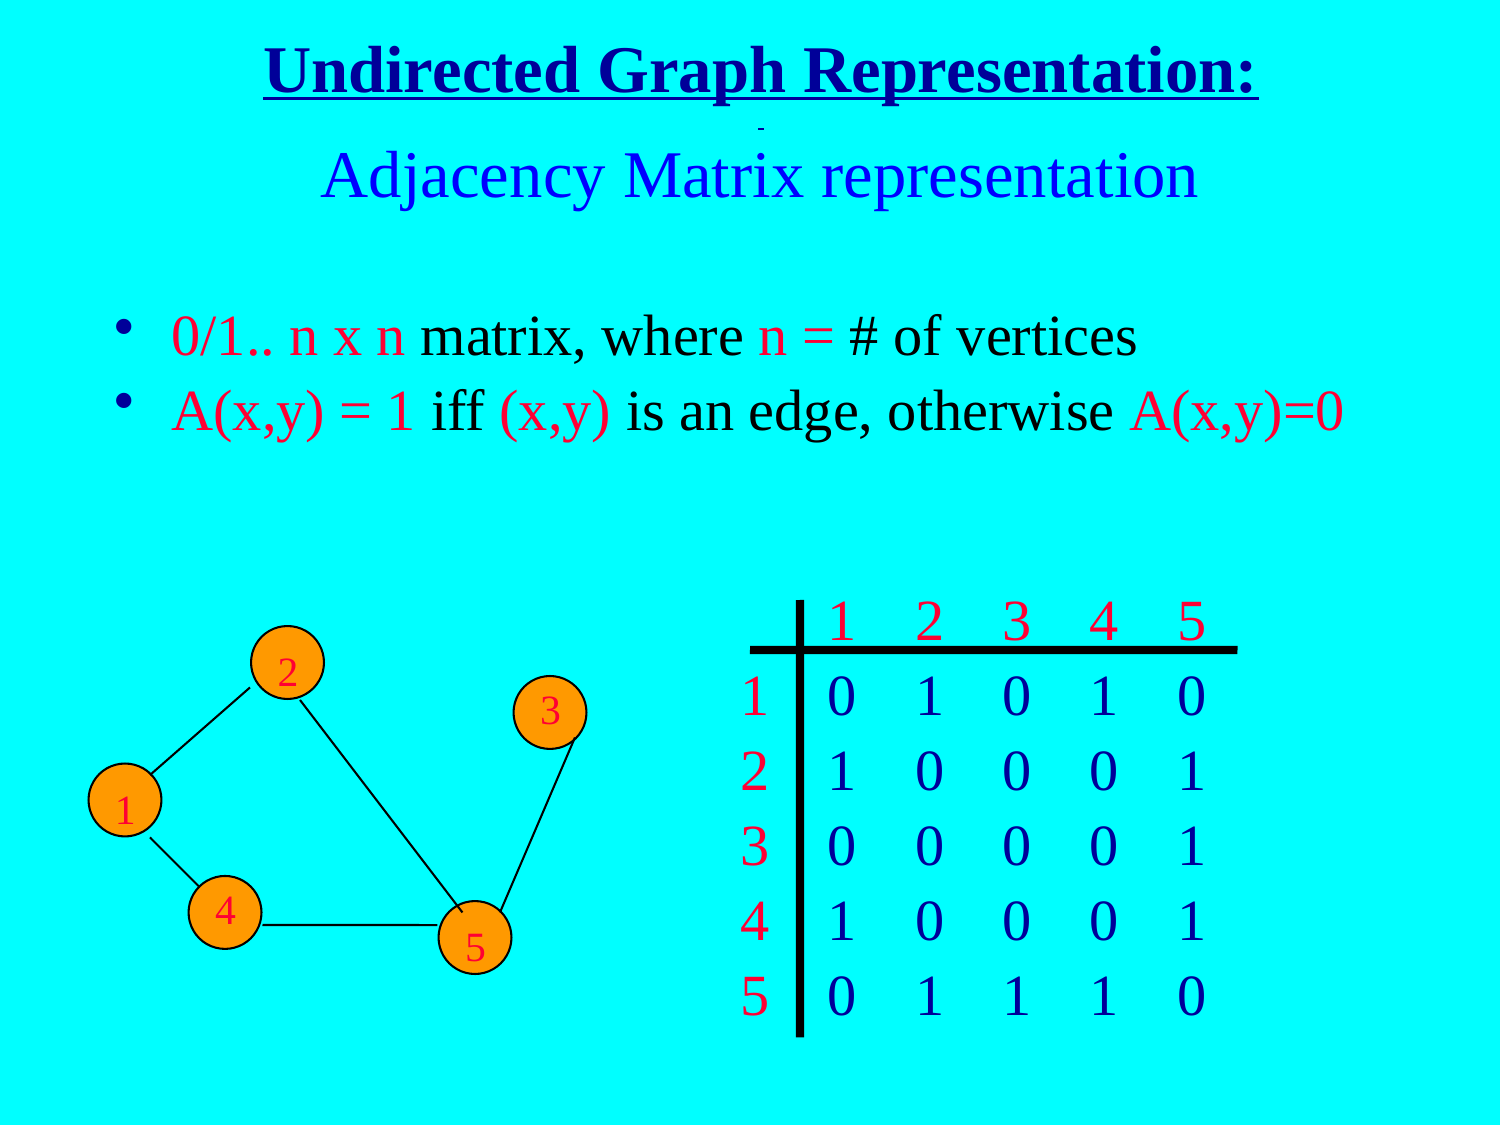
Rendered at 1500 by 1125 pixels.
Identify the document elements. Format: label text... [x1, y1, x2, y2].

title Undirected Graph Representation: Adjacency Matrix representation [21, 24, 1500, 213]
list 0/1.. n x n matrix, where n = # of vertices A(x,y) = 1 iff (x,y) is an edge, otherwise A(x,y)=0 [99, 297, 1375, 386]
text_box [88, 625, 587, 978]
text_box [724, 574, 1238, 1038]
